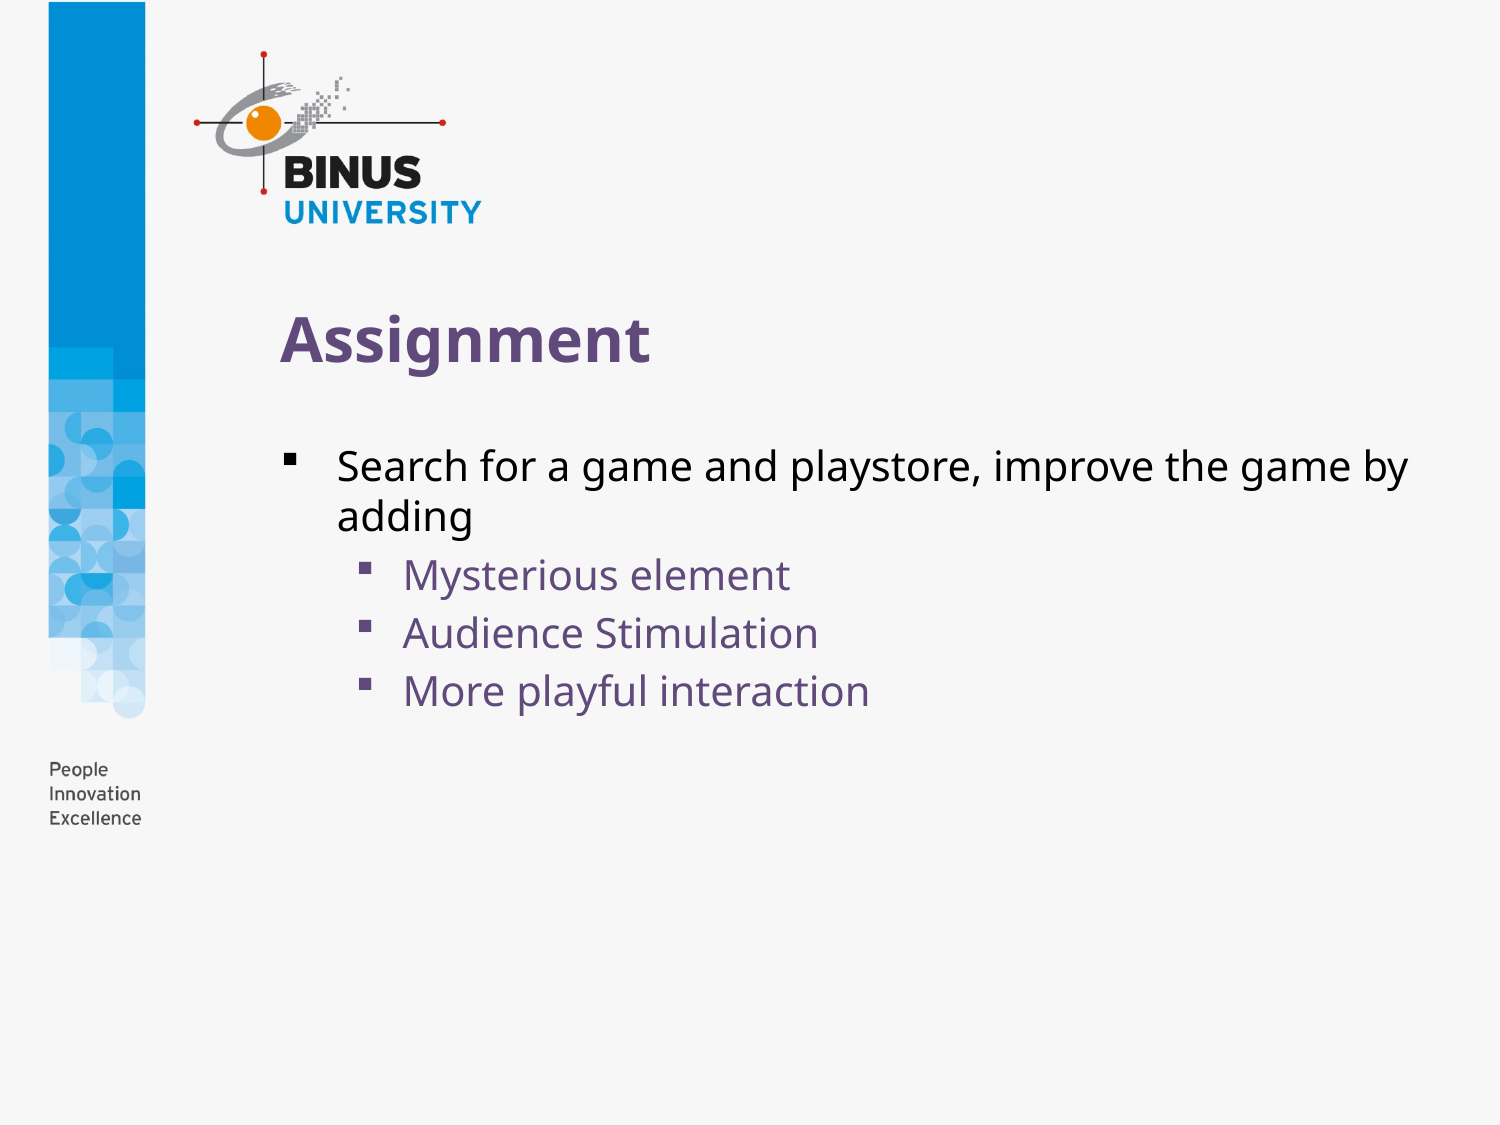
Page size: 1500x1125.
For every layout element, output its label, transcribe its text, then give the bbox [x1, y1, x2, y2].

title Assignment [265, 243, 1425, 431]
list Search for a game and playstore, improve the game by adding Mysterious element Audience Stimulation More playful interaction [265, 432, 1425, 1005]
picture [0, 0, 1500, 845]
